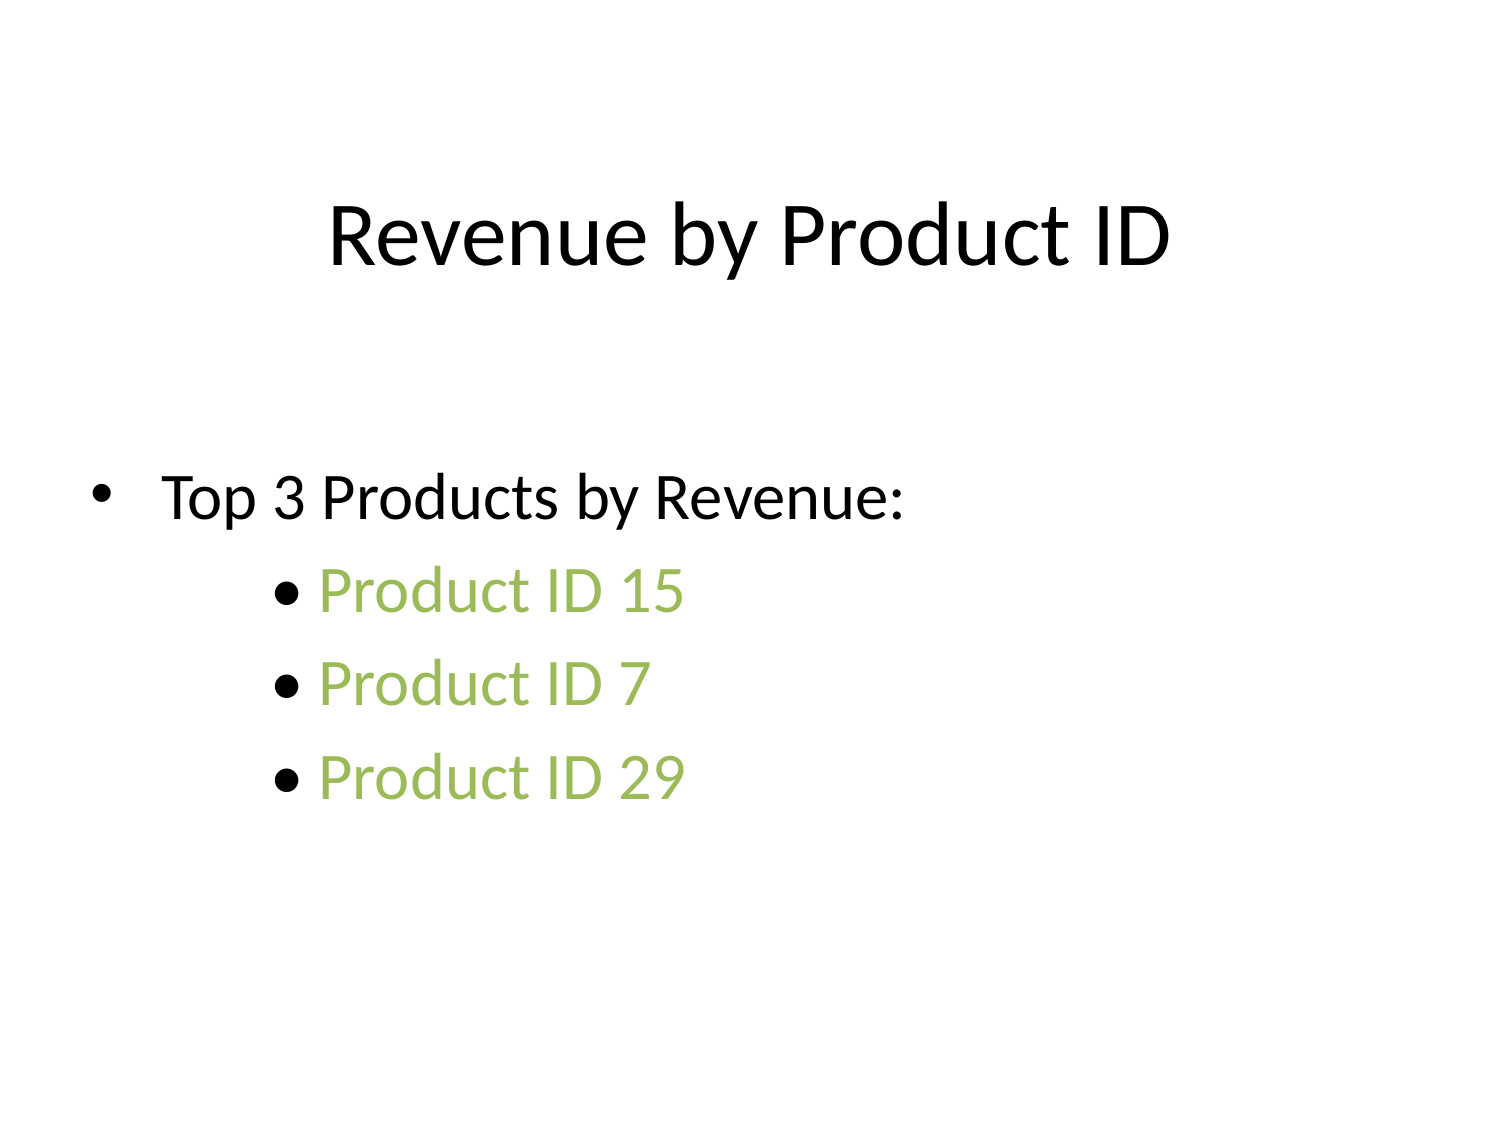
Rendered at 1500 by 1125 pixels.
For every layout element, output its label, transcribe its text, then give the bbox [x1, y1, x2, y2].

title Revenue by Product ID [75, 134, 1425, 323]
list Top 3 Products by Revenue: • Product ID 15 • Product ID 7 • Product ID 29 [75, 444, 1425, 1125]
